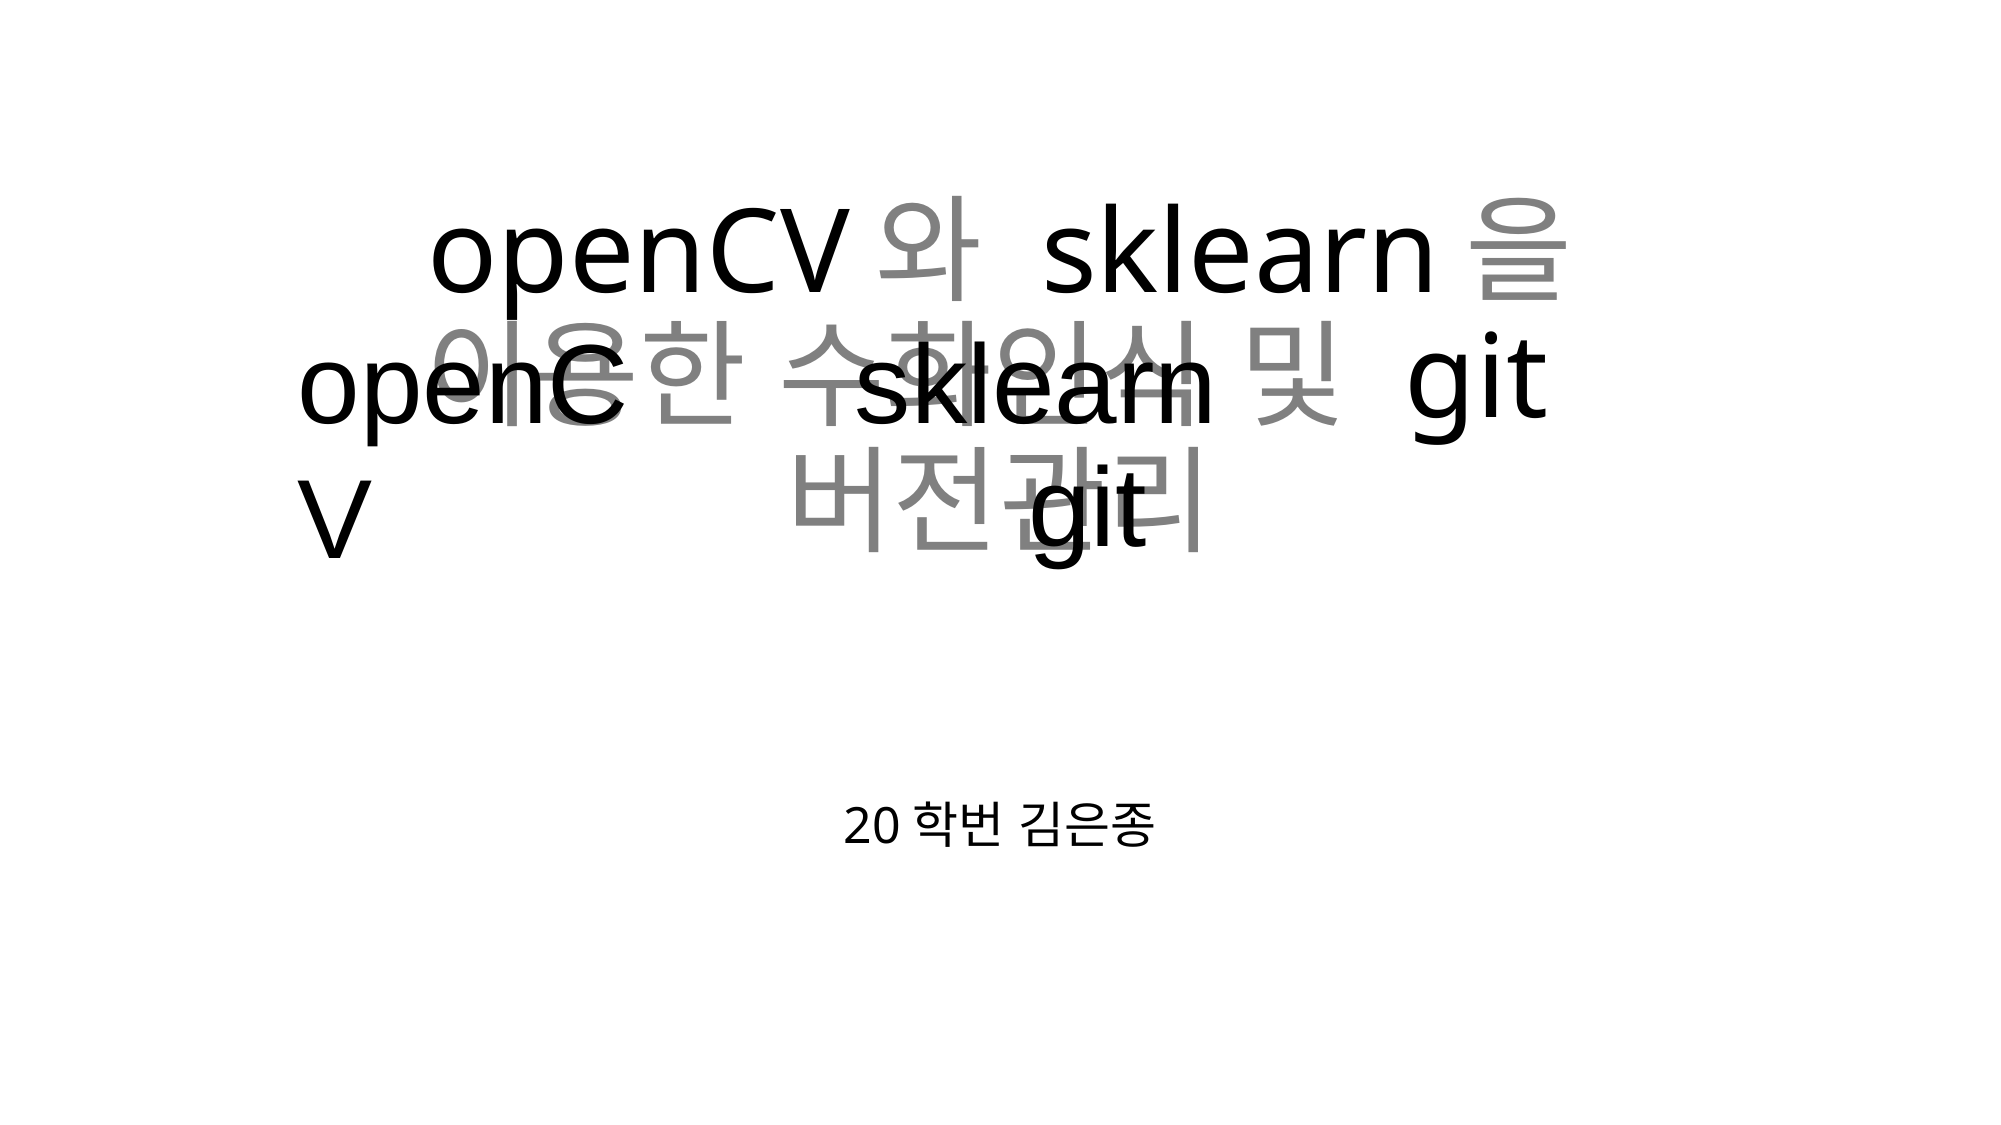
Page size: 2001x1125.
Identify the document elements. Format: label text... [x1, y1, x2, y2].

subtitle 20학번 김은종 [249, 792, 1750, 1065]
title openCV와 sklearn을 이용한 수화인식 및 git버전관리 [249, 184, 1750, 576]
text_box git [1013, 426, 1241, 576]
text_box sklearn [840, 304, 1241, 454]
text_box openCV [282, 304, 718, 589]
